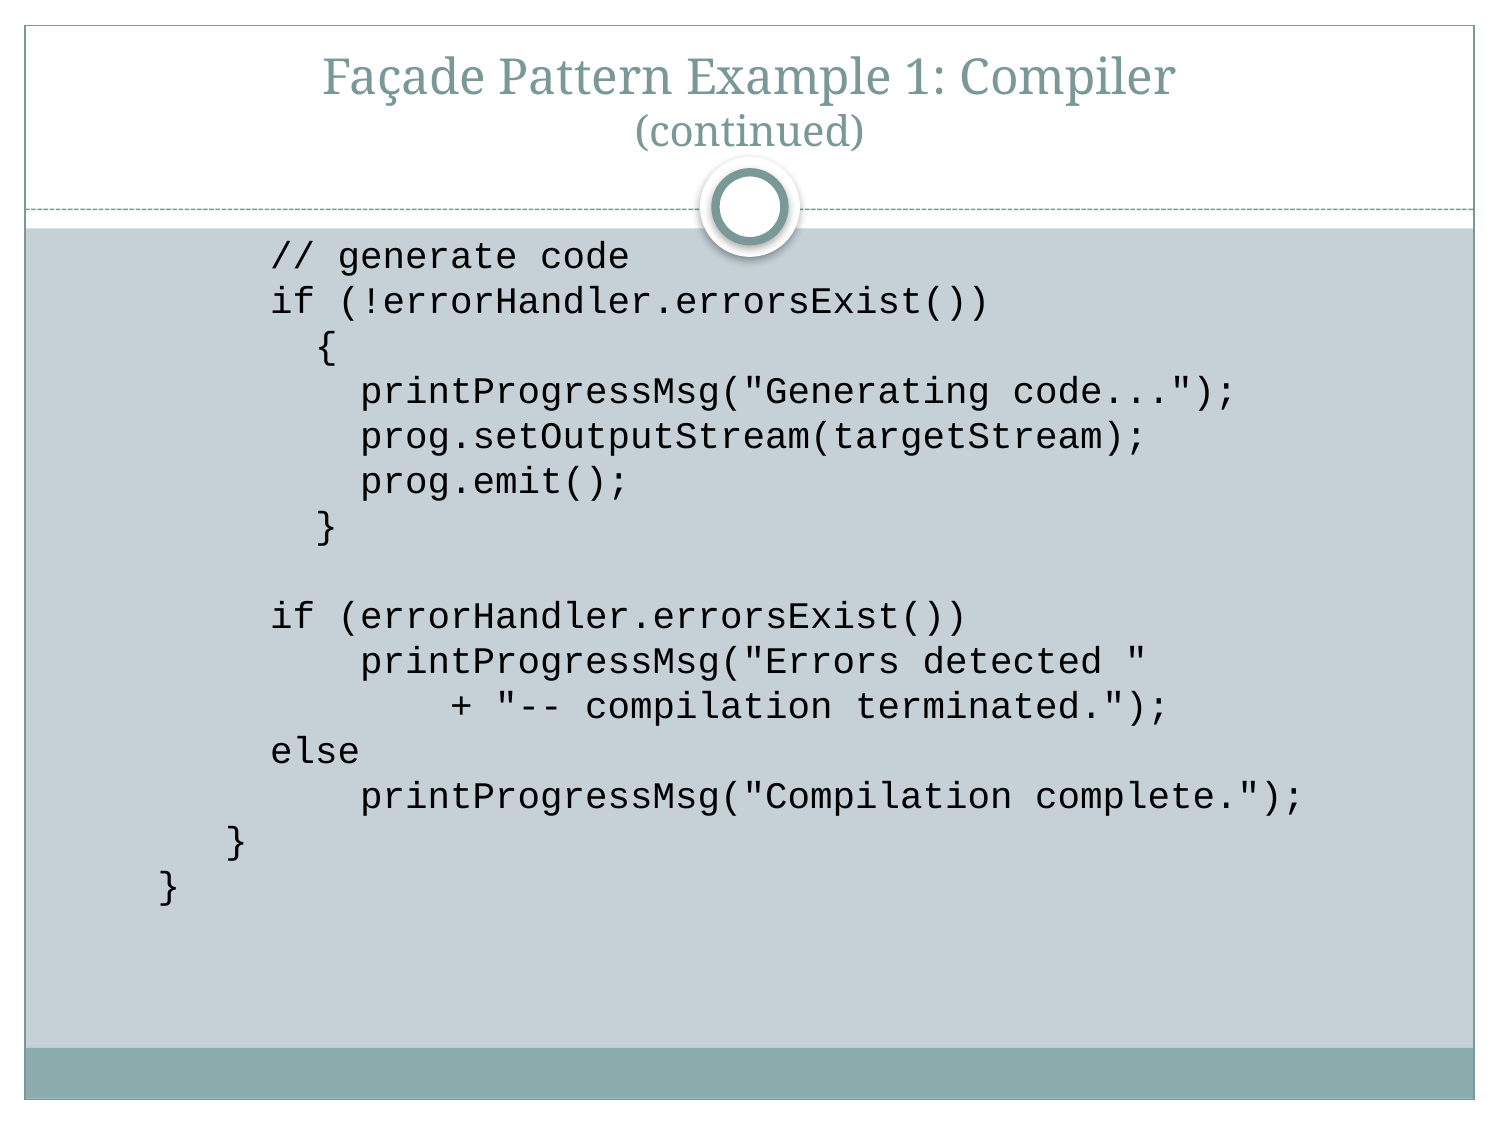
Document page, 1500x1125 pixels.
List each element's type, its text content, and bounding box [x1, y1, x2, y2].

title Façade Pattern Example 1: Compiler (continued) [49, 37, 1450, 162]
list // generate code if (!errorHandler.errorsExist()) { printProgressMsg("Generating code..."); prog.setOutputStream(targetStream); prog.emit(); } if (errorHandler.errorsExist()) printProgressMsg("Errors detected " + "-- compilation terminated."); else printProgressMsg("Compilation complete."); } } [75, 223, 1426, 1034]
